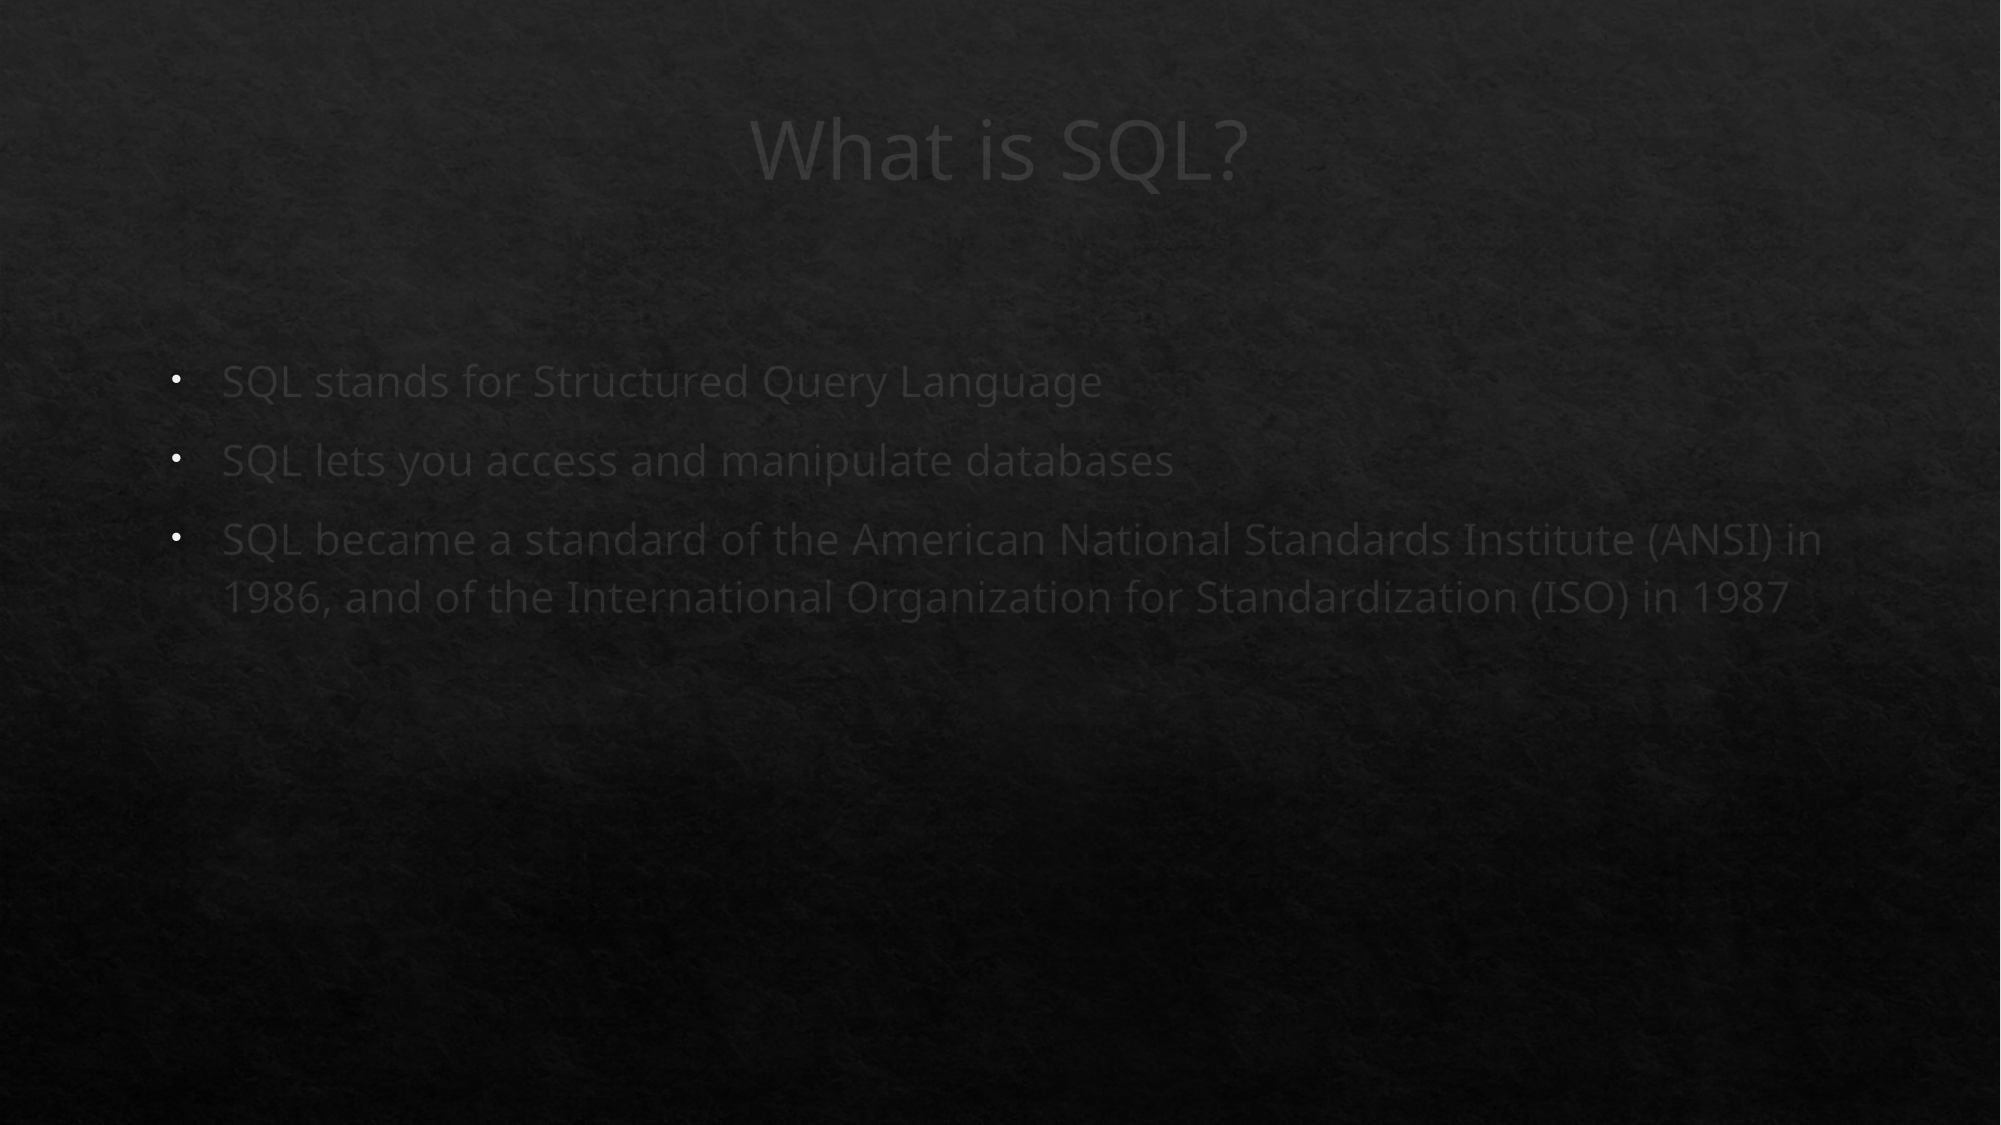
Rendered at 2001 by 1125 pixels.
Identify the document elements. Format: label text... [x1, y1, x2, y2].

list SQL stands for Structured Query Language SQL lets you access and manipulate databases SQL became a standard of the American National Standards Institute (ANSI) in 1986, and of the International Organization for Standardization (ISO) in 1987 [149, 340, 1849, 950]
title What is SQL? [149, 99, 1849, 307]
